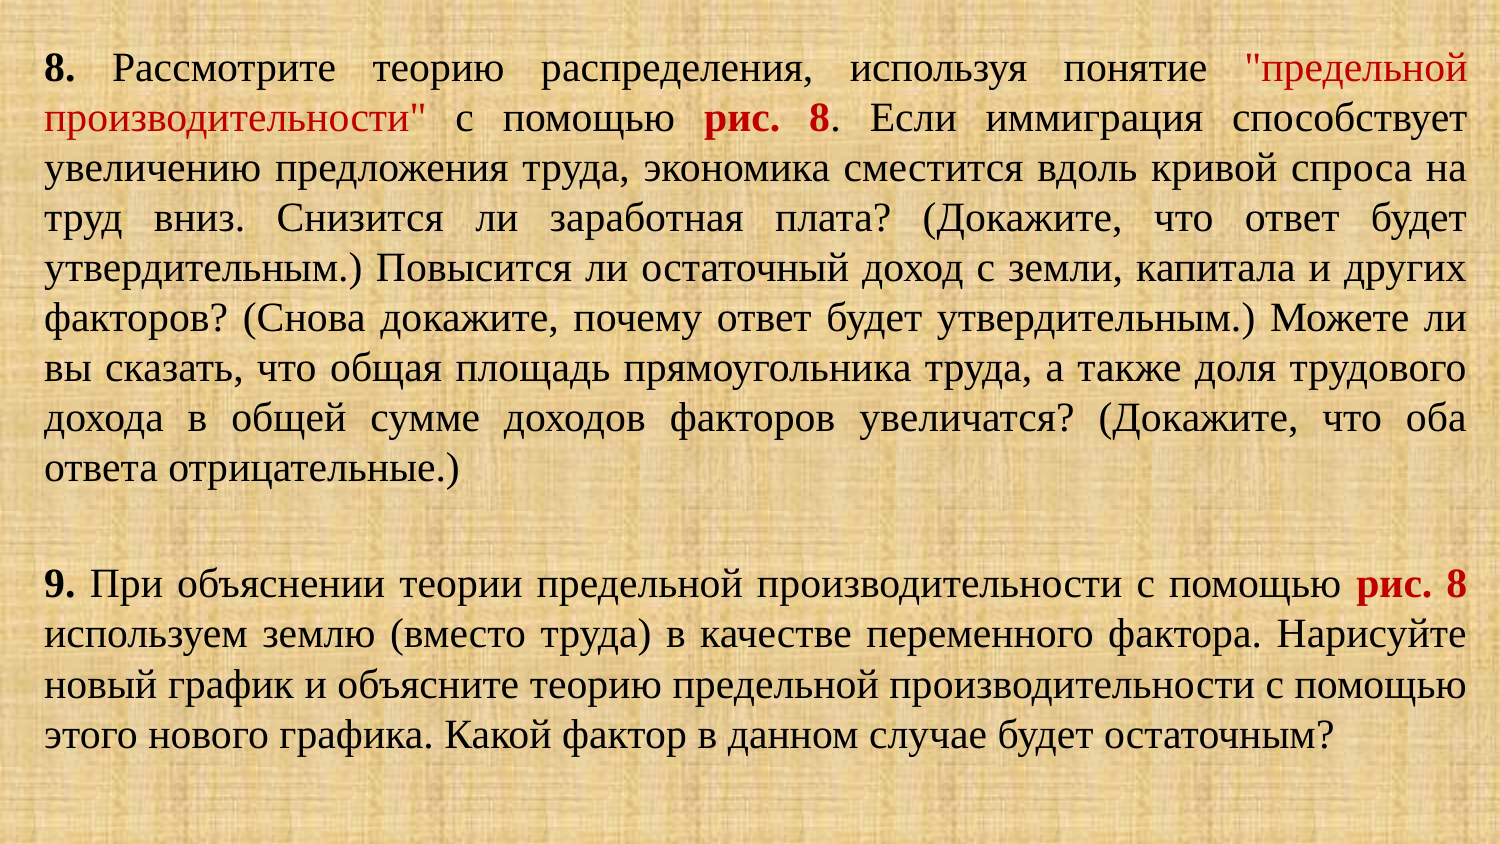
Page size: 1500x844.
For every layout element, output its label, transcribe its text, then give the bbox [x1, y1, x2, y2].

list 8. Рассмотрите теорию распределения, используя понятие "предельной производительности" с помощью рис. 8. Если иммиграция способствует увеличению предложения труда, экономика сместится вдоль кривой спроса на труд вниз. Снизится ли заработная плата? (Докажите, что ответ будет утвердительным.) Повысится ли остаточный доход с земли, капитала и других факторов? (Снова докажите, почему ответ будет утвердительным.) Можете ли вы сказать, что общая площадь прямоугольника труда, а также доля трудового дохода в общей сумме доходов факторов увеличатся? (Докажите, что оба ответа отрицательные.) 9. При объяснении теории предельной производительности с помощью рис. 8 используем землю (вместо труда) в качестве переменного фактора. Нарисуйте новый график и объясните теорию предельной производительности с помощью этого нового графика. Какой фактор в данном случае будет остаточным? [29, 32, 1483, 765]
picture [0, 0, 1500, 844]
